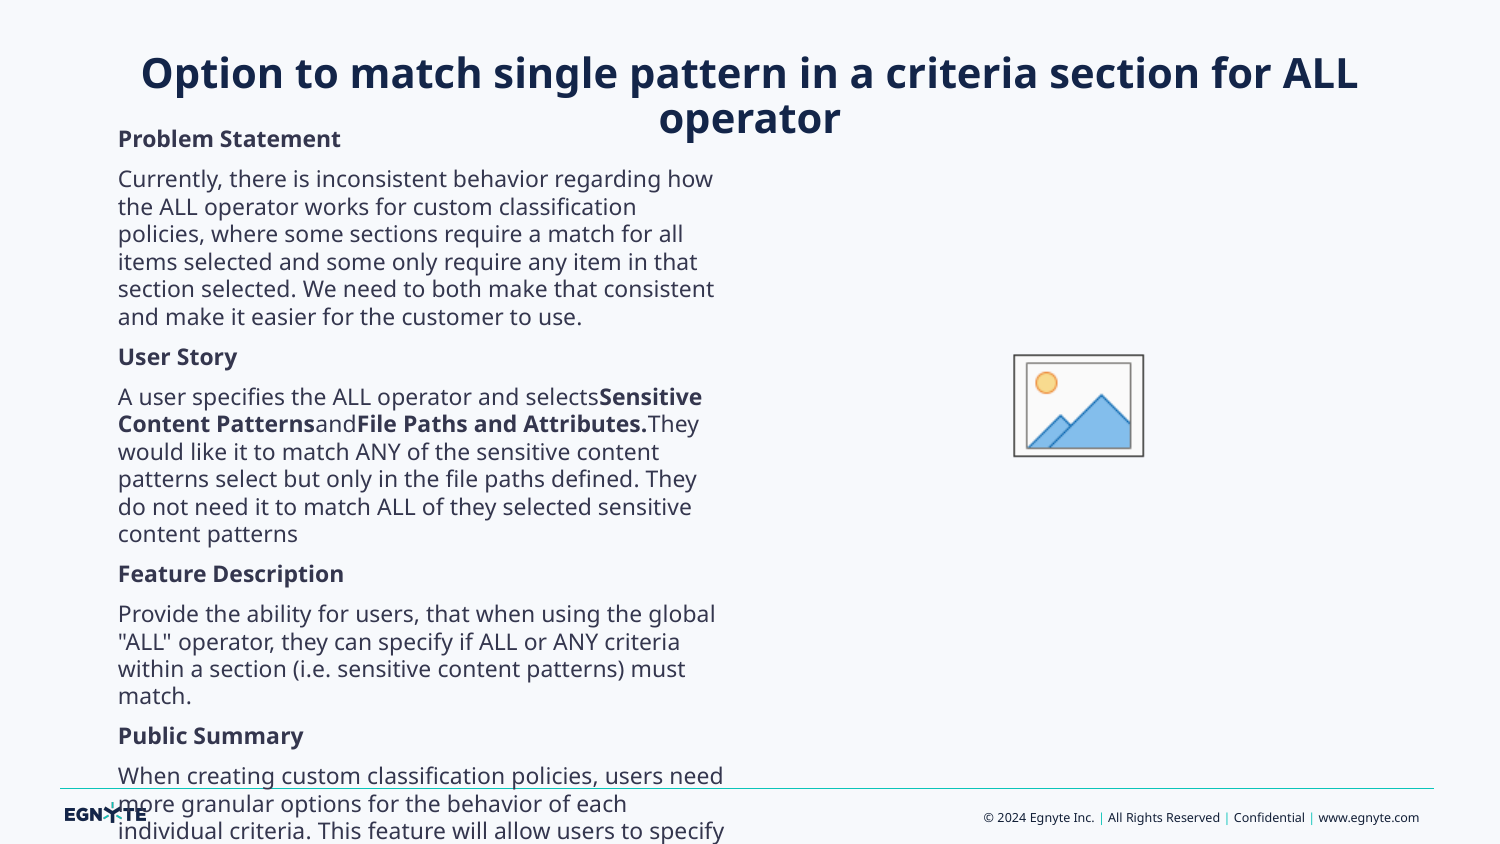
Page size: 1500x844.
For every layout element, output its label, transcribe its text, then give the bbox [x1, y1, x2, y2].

list [486, 790, 741, 835]
picture [65, 802, 137, 823]
picture [761, 119, 1397, 693]
list [742, 790, 997, 835]
list Problem Statement Currently, there is inconsistent behavior regarding how the ALL operator works for custom classification policies, where some sections require a match for all items selected and some only require any item in that section selected. We need to both make that consistent and make it easier for the customer to use. User Story A user specifies the ALL operator and selectsSensitive Content PatternsandFile Paths and Attributes.They would like it to match ANY of the sensitive content patterns select but only in the file paths defined. They do not need it to match ALL of they selected sensitive content patterns Feature Description Provide the ability for users, that when using the global "ALL" operator, they can specify if ALL or ANY criteria within a section (i.e. sensitive content patterns) must match. Public Summary When creating custom classification policies, users need more granular options for the behavior of each individual criteria. This feature will allow users to specify how a specific section is utilized by the policy. For example, if a user defines the policy to match ALL criteria and define multiple items in both the Sensitive Content Patterns and Document Types sections, they will be able to chose that it match ALL patterns but ANY of the document types [103, 117, 741, 693]
list [137, 790, 486, 835]
title Option to match single pattern in a criteria section for ALL operator [103, 44, 1397, 106]
